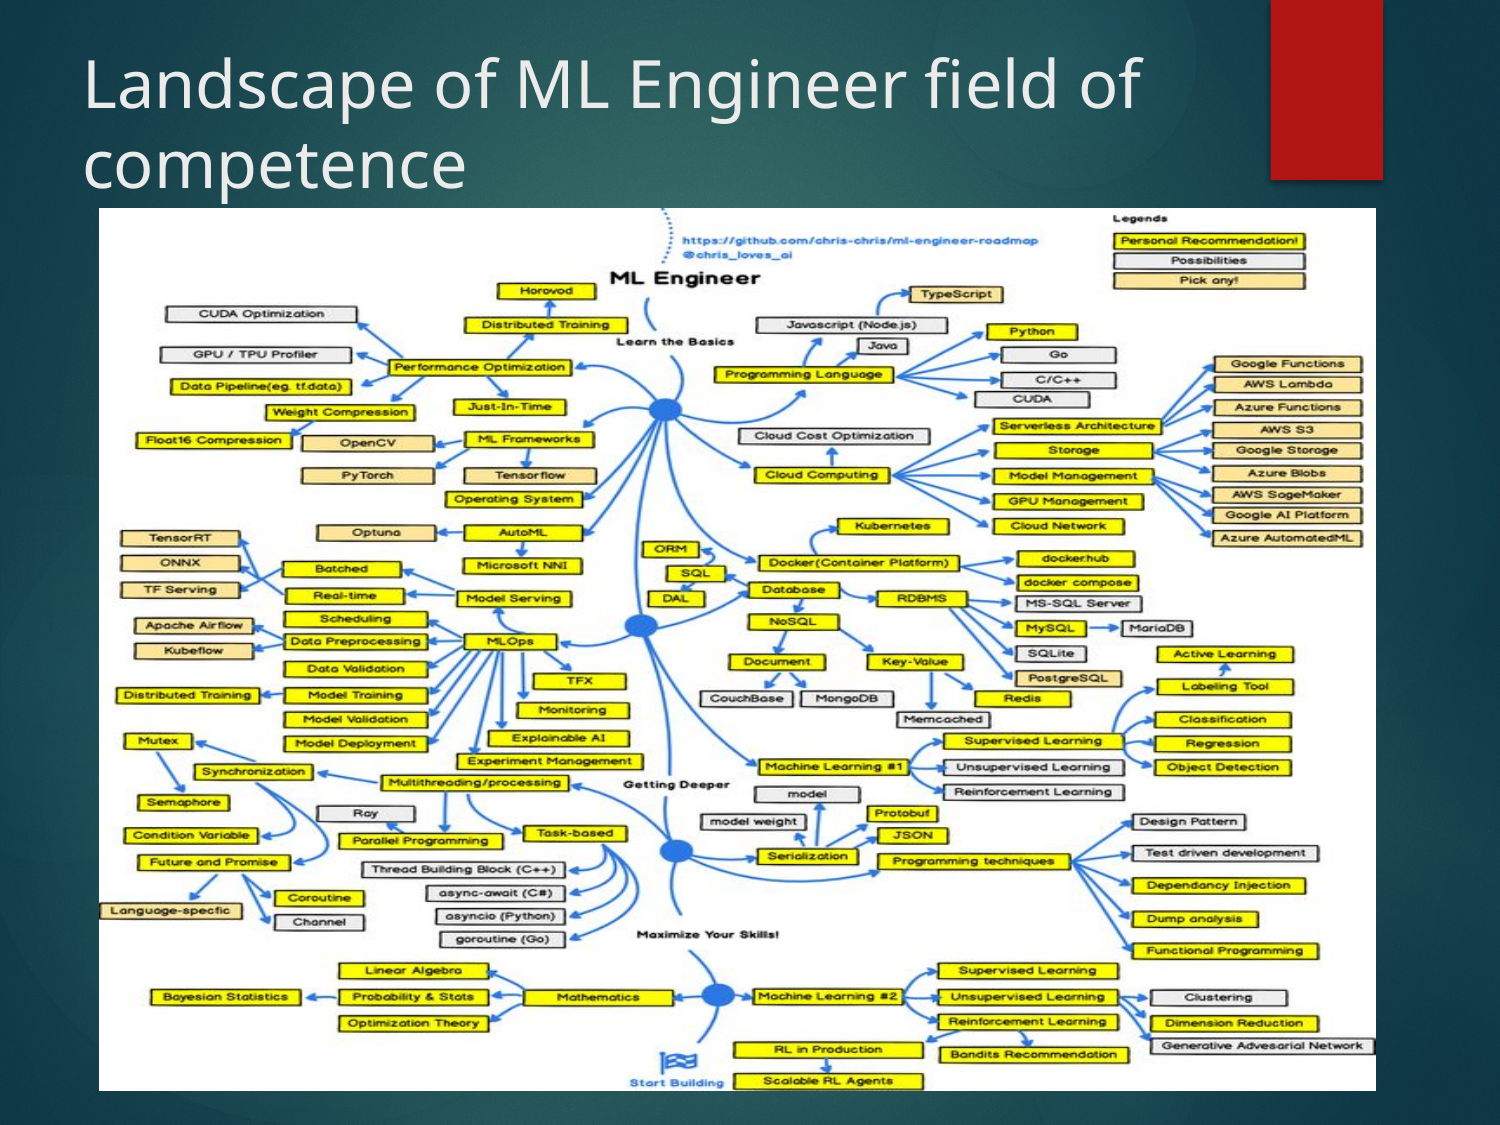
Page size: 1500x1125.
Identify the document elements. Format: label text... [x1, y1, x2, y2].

title Landscape of ML Engineer field of competence [67, 33, 1454, 200]
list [99, 208, 1376, 1092]
